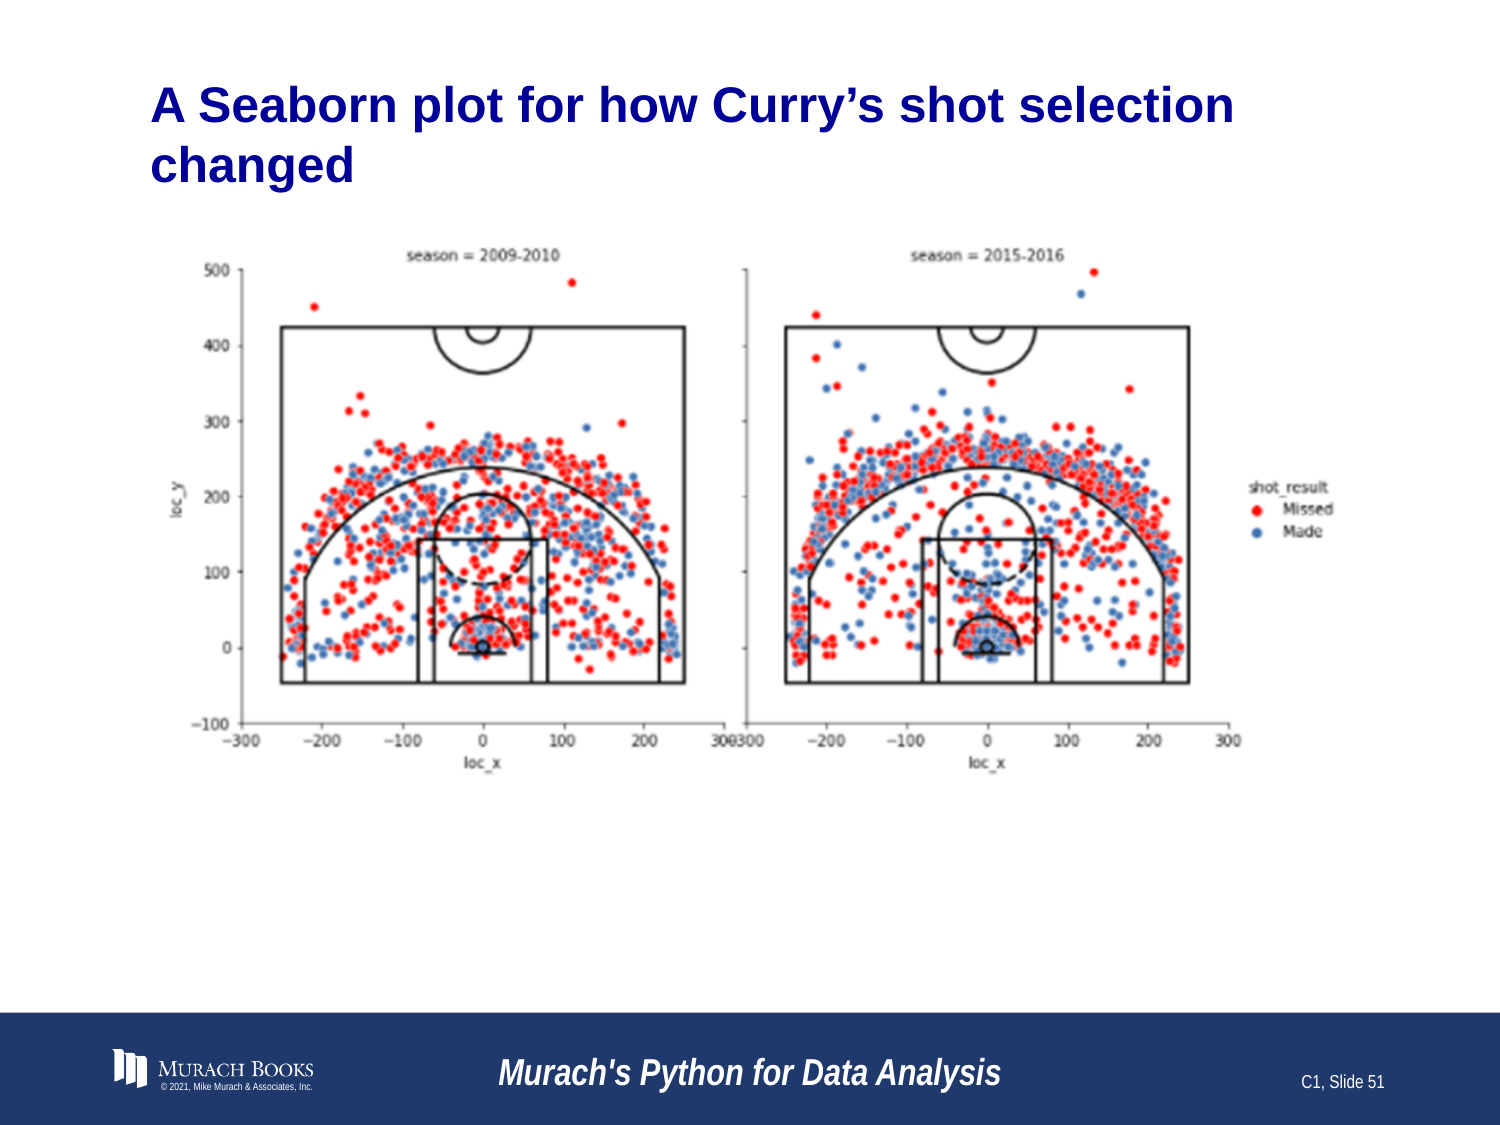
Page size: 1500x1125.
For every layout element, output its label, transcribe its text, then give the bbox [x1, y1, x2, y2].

footer © 2021, Mike Murach & Associates, Inc. [12, 1025, 463, 1100]
slide_number C1, Slide 51 [1087, 1025, 1400, 1100]
title A Seaborn plot for how Curry’s shot selection changed [150, 72, 1350, 194]
slide_number Murach's Python for Data Analysis [463, 1025, 1050, 1100]
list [151, 237, 1349, 788]
